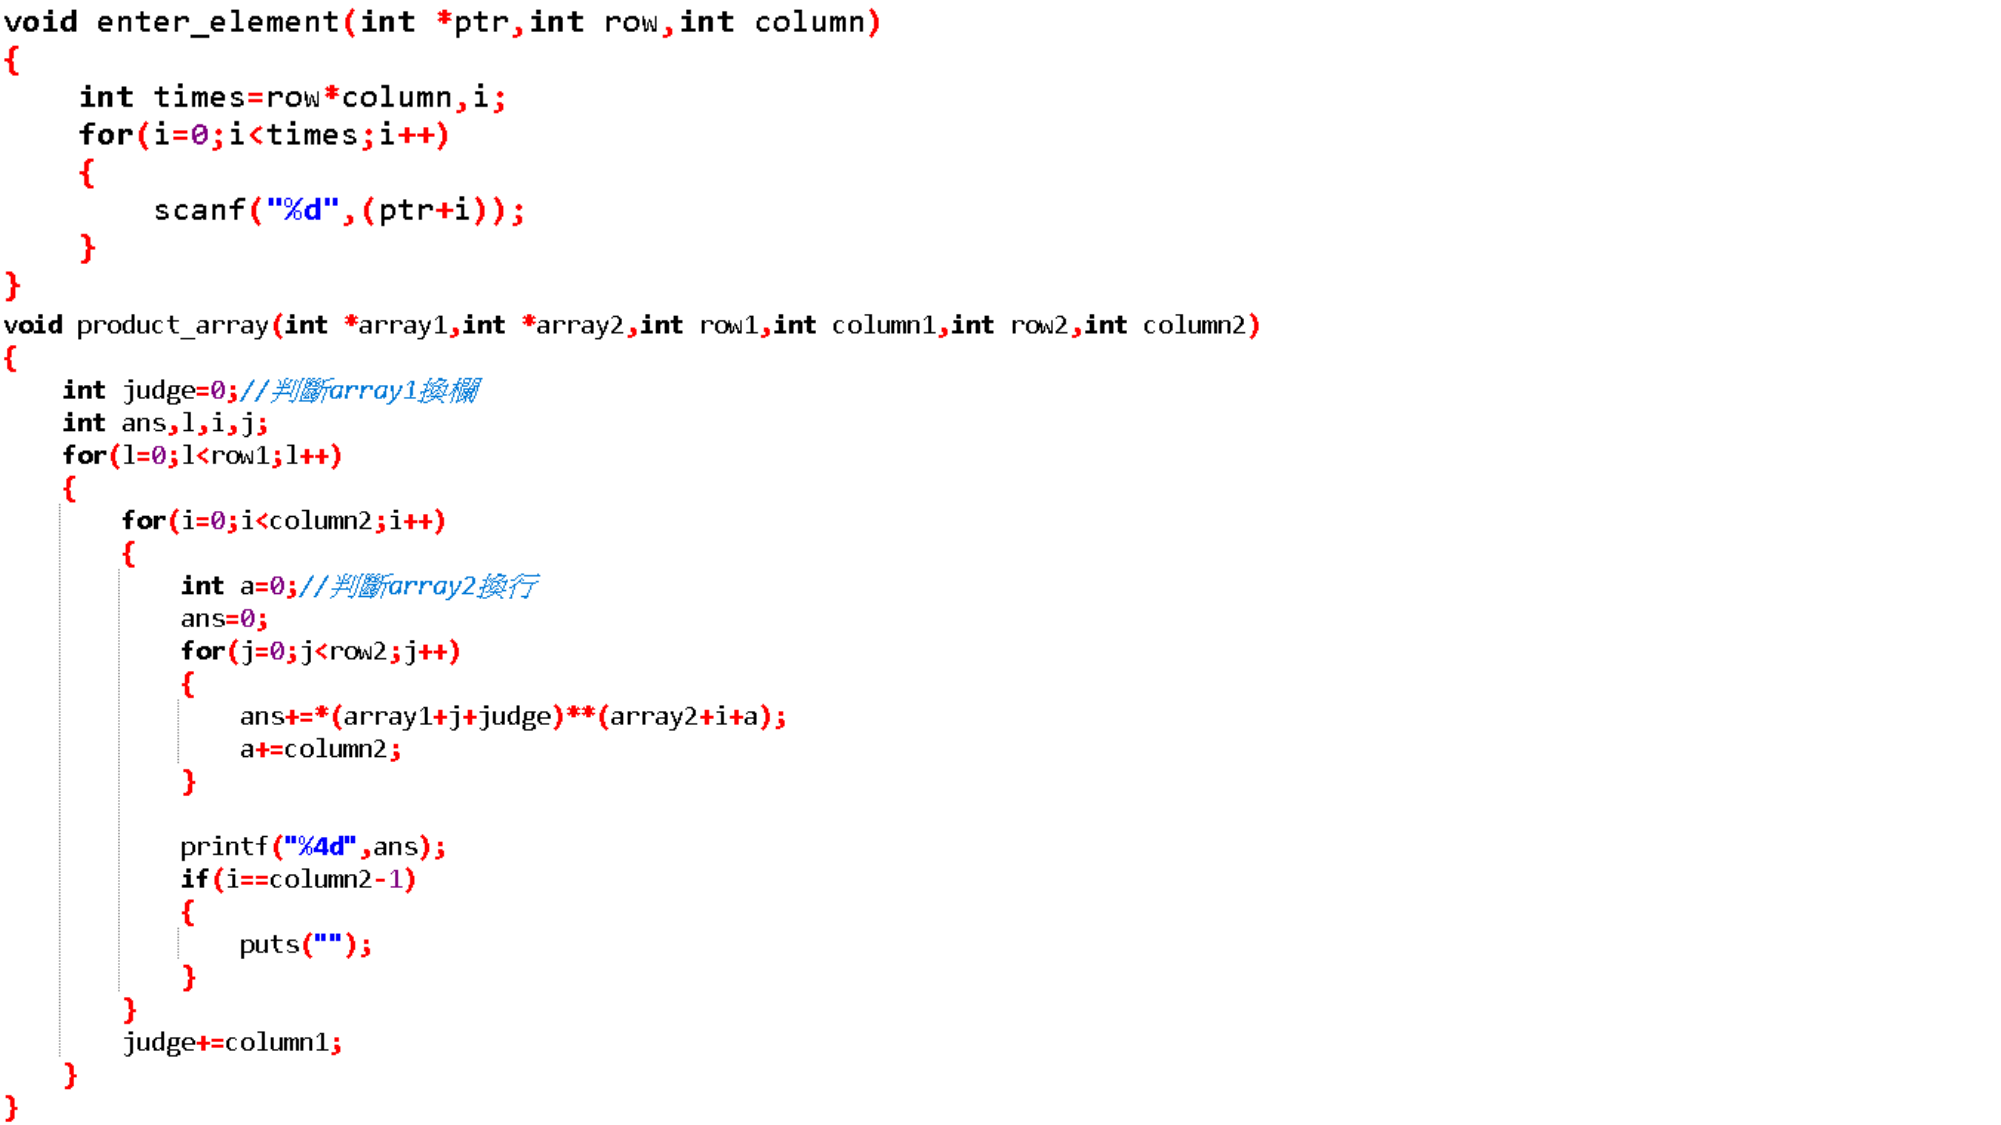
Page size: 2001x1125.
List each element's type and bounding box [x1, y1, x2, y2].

picture [0, 0, 1281, 1125]
